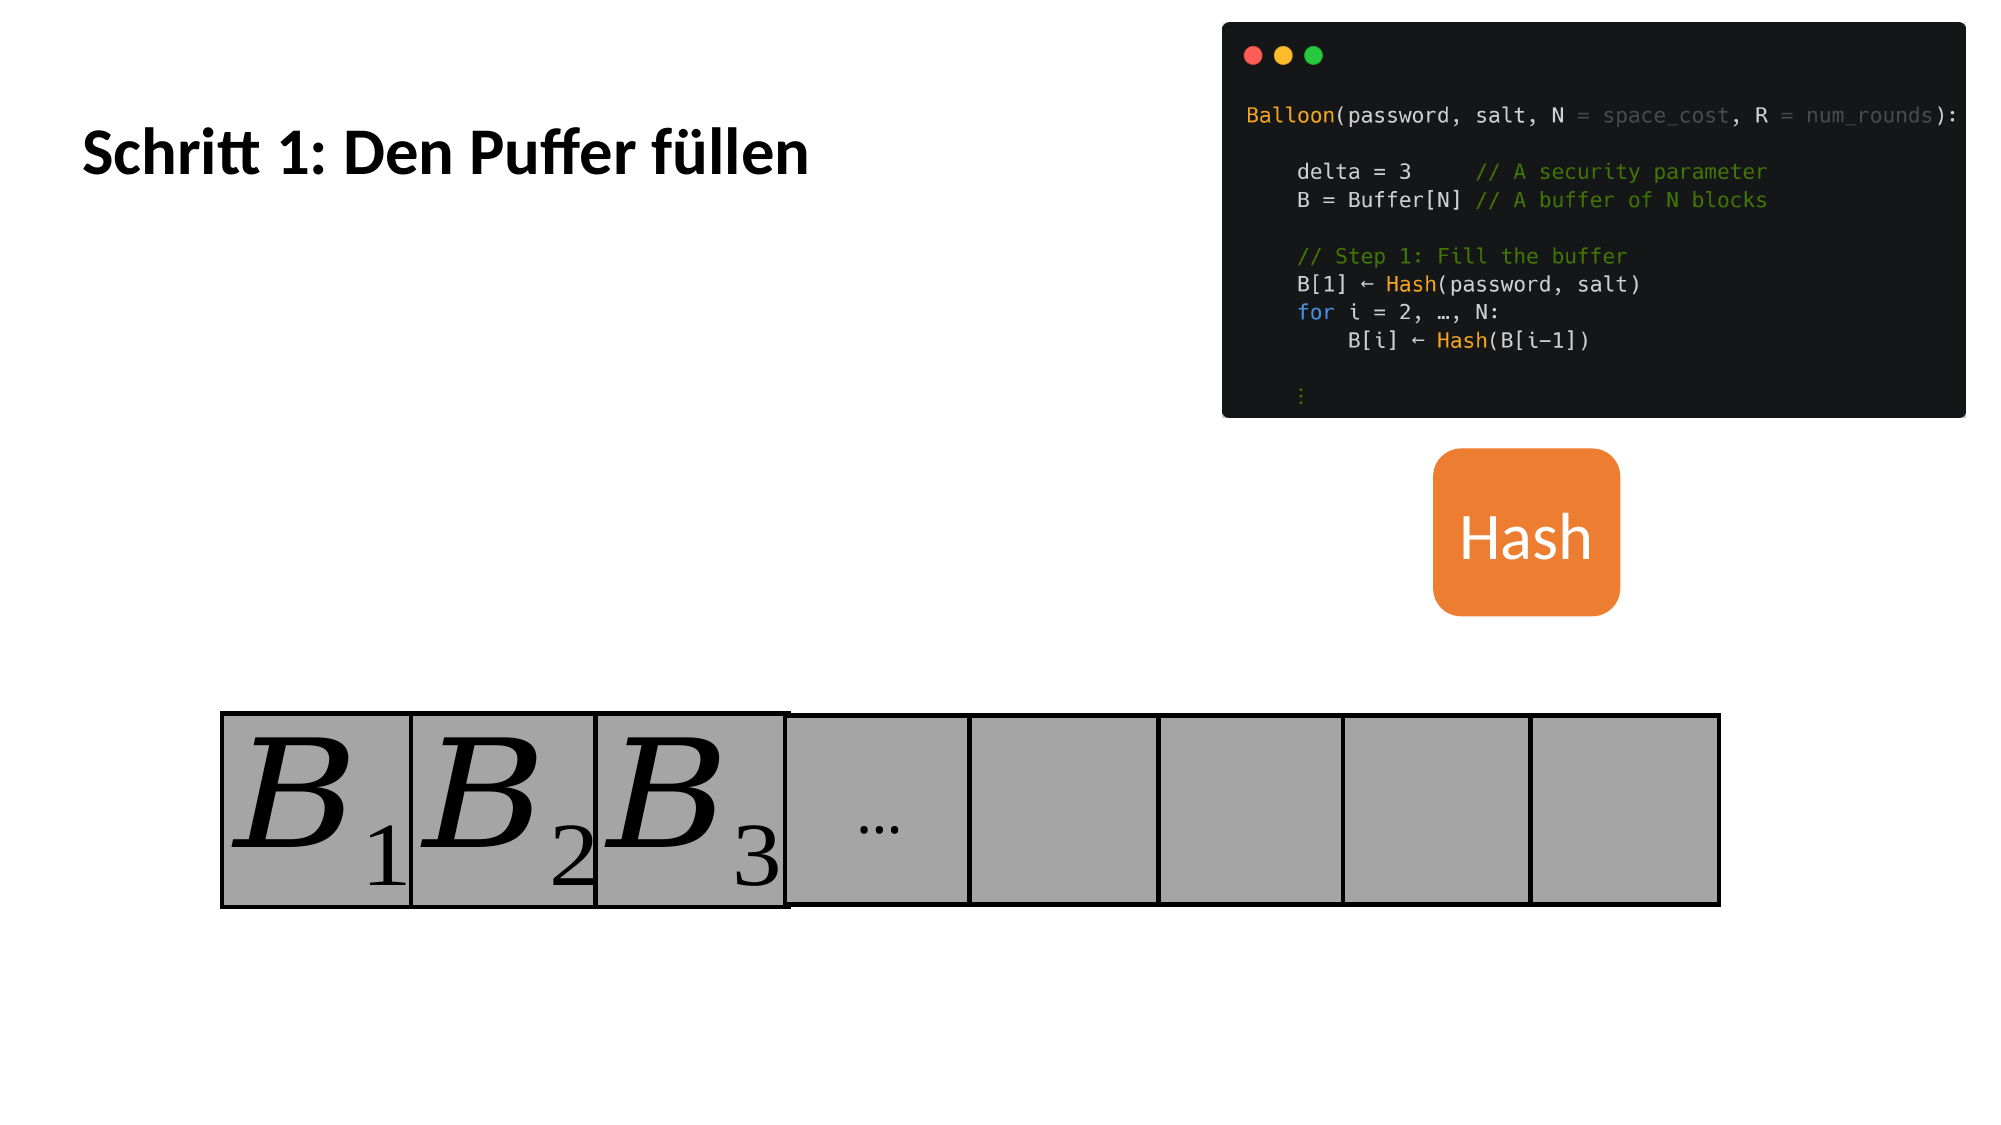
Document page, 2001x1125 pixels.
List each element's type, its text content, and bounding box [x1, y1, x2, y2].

text_box [968, 715, 1157, 906]
text_box [1157, 715, 1342, 906]
text_box Hash [1432, 447, 1622, 618]
text_box [1529, 715, 1720, 906]
text_box … [784, 715, 968, 906]
text_box [1342, 715, 1529, 906]
text_box Schritt 1: Den Puffer füllen [67, 100, 1003, 196]
picture [1222, 22, 1966, 418]
